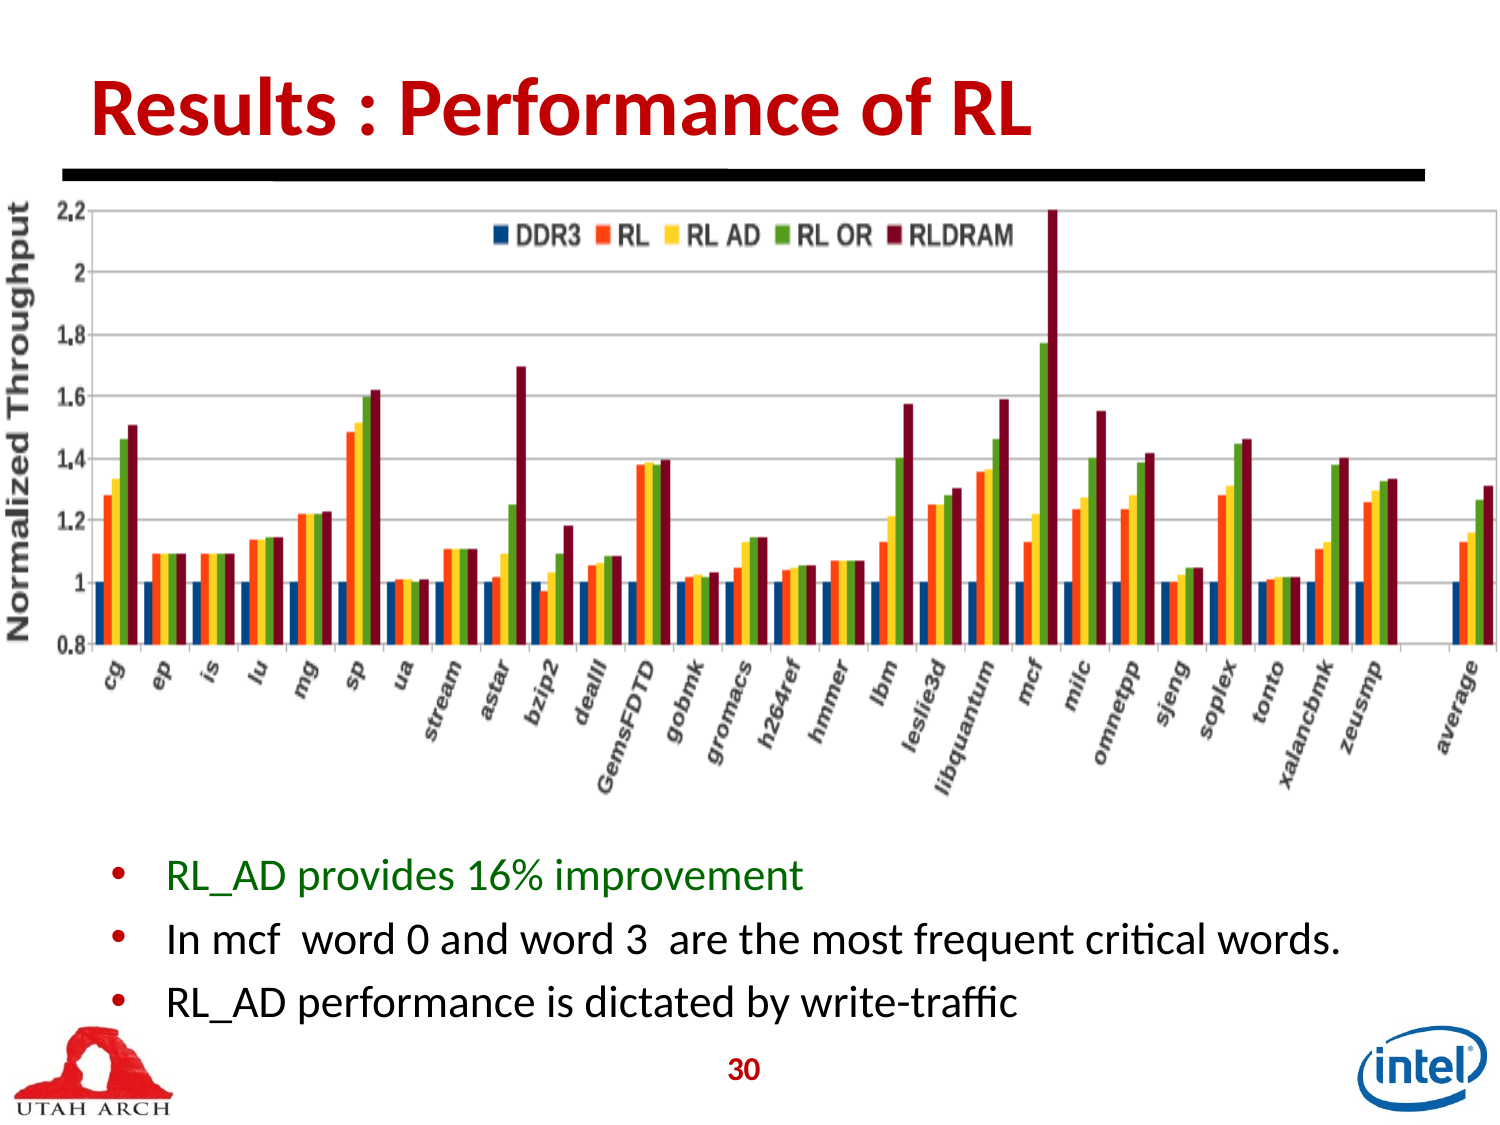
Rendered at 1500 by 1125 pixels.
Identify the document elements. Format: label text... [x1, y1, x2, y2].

picture [0, 187, 1500, 801]
picture [12, 1023, 176, 1119]
list RL_AD provides 16% improvement In mcf word 0 and word 3 are the most frequent critical words. RL_AD performance is dictated by write-traffic [95, 837, 1446, 1069]
picture [1331, 999, 1500, 1125]
slide_number 30 [568, 1069, 919, 1097]
title Results : Performance of RL [75, 37, 1425, 168]
